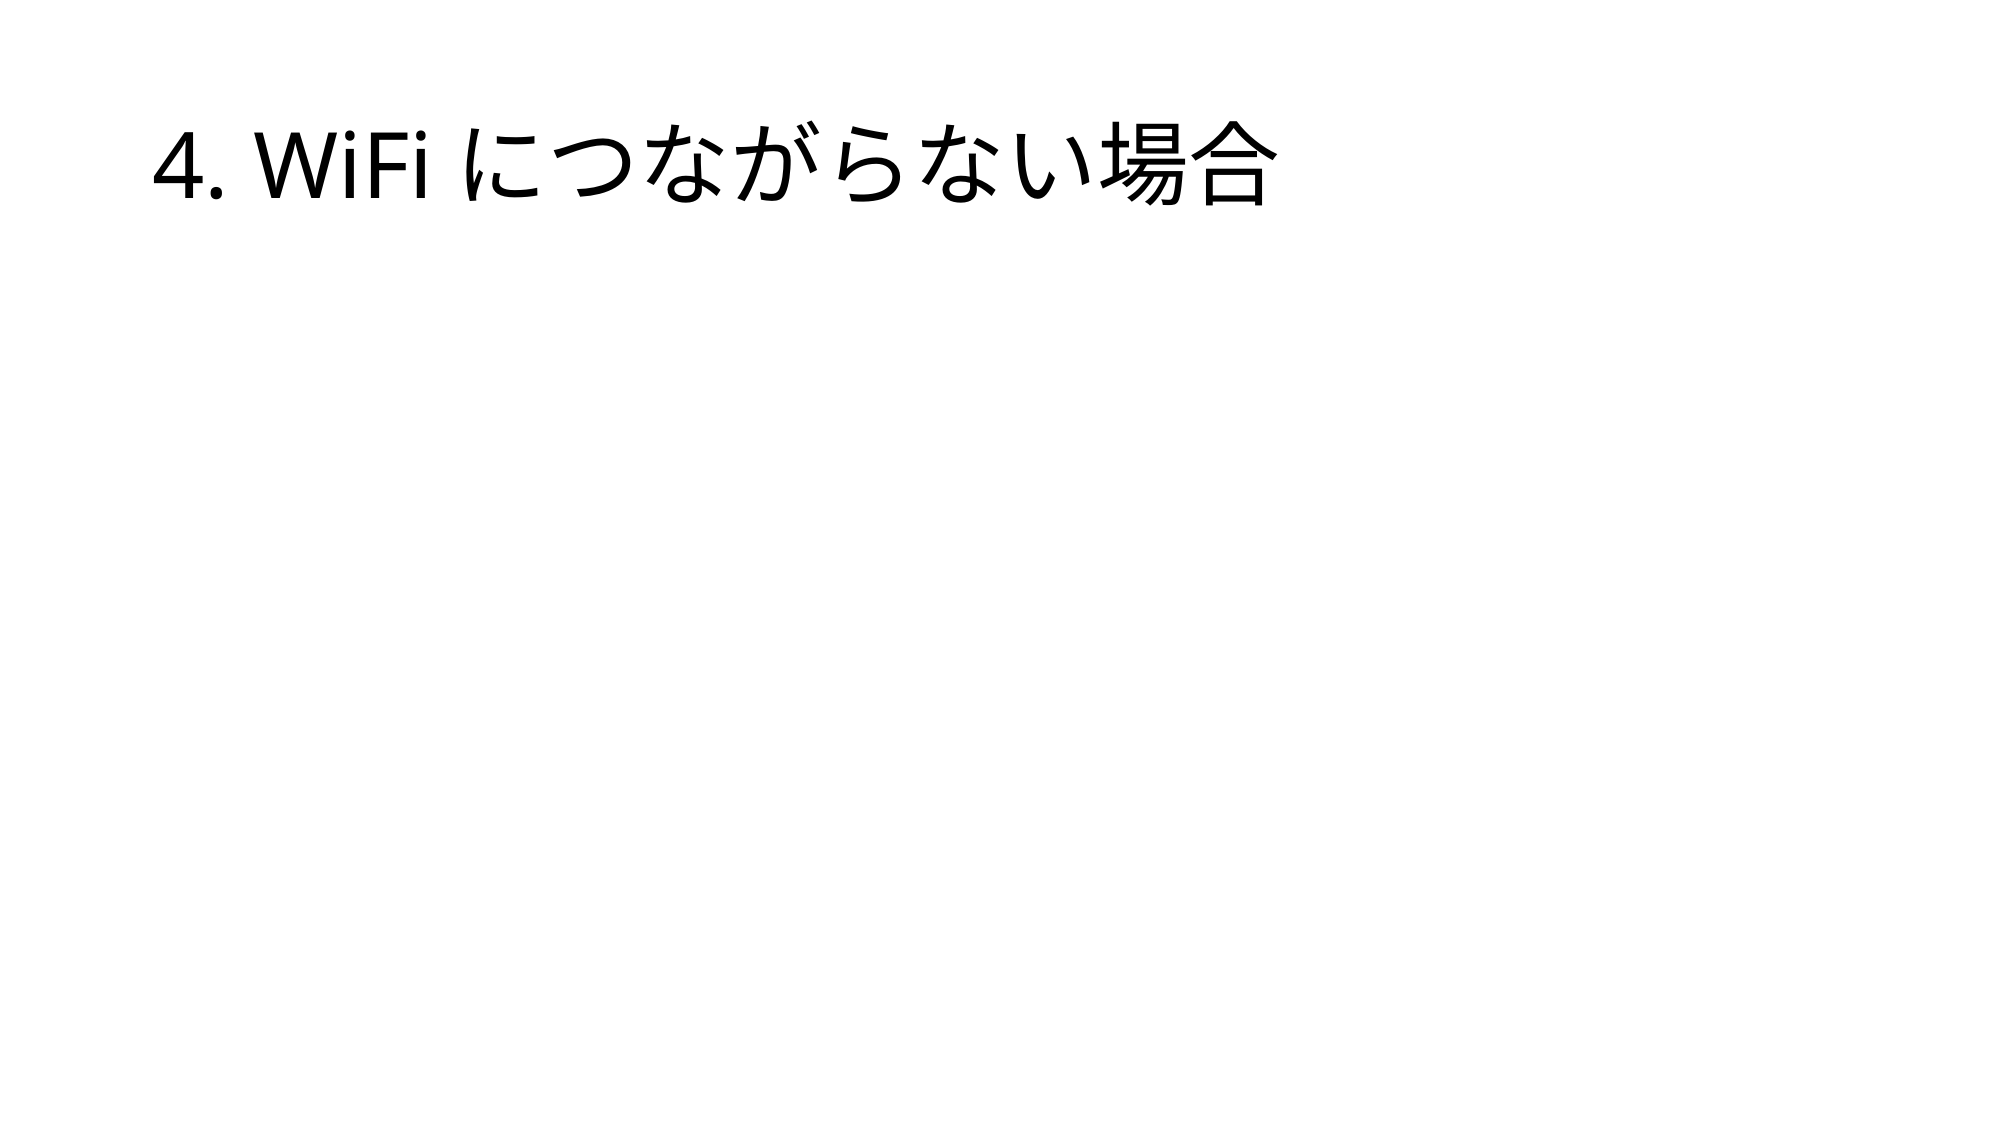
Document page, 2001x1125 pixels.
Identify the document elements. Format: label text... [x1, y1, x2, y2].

title 4. WiFiにつながらない場合 [137, 59, 1863, 278]
